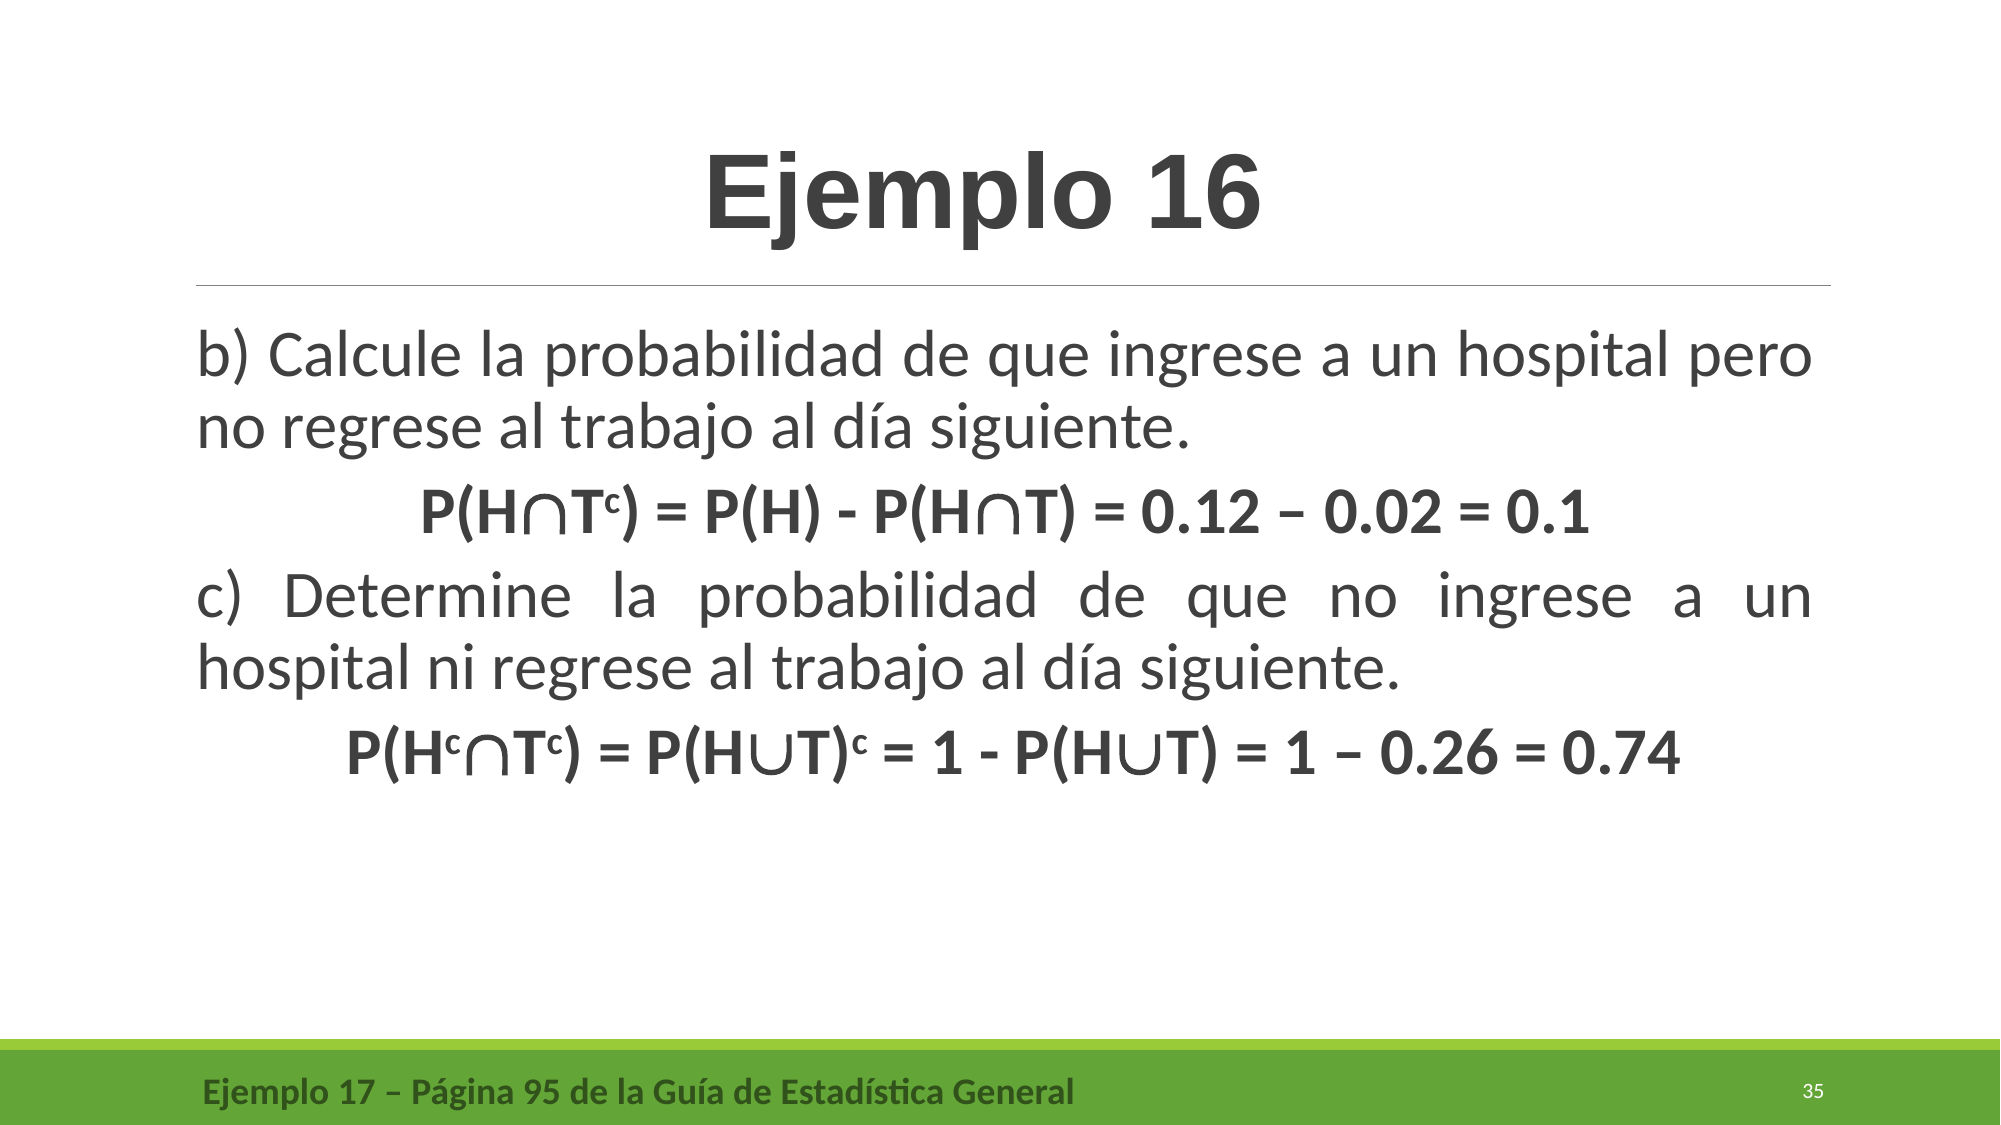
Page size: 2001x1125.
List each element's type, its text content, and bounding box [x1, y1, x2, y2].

text_box Ejemplo 16 [211, 129, 1732, 263]
slide_number 35 [1624, 1059, 1840, 1120]
text_box b) Calcule la probabilidad de que ingrese a un hospital pero no regrese al trabajo al día siguiente. P(HTc) = P(H) - P(HT) = 0.12 – 0.02 = 0.1 c) Determine la probabilidad de que no ingrese a un hospital ni regrese al trabajo al día siguiente. P(HcTc) = P(HT)c = 1 - P(HT) = 1 – 0.26 = 0.74 [166, 312, 1830, 796]
text_box Ejemplo 17 – Página 95 de la Guía de Estadística General [159, 1058, 1119, 1121]
